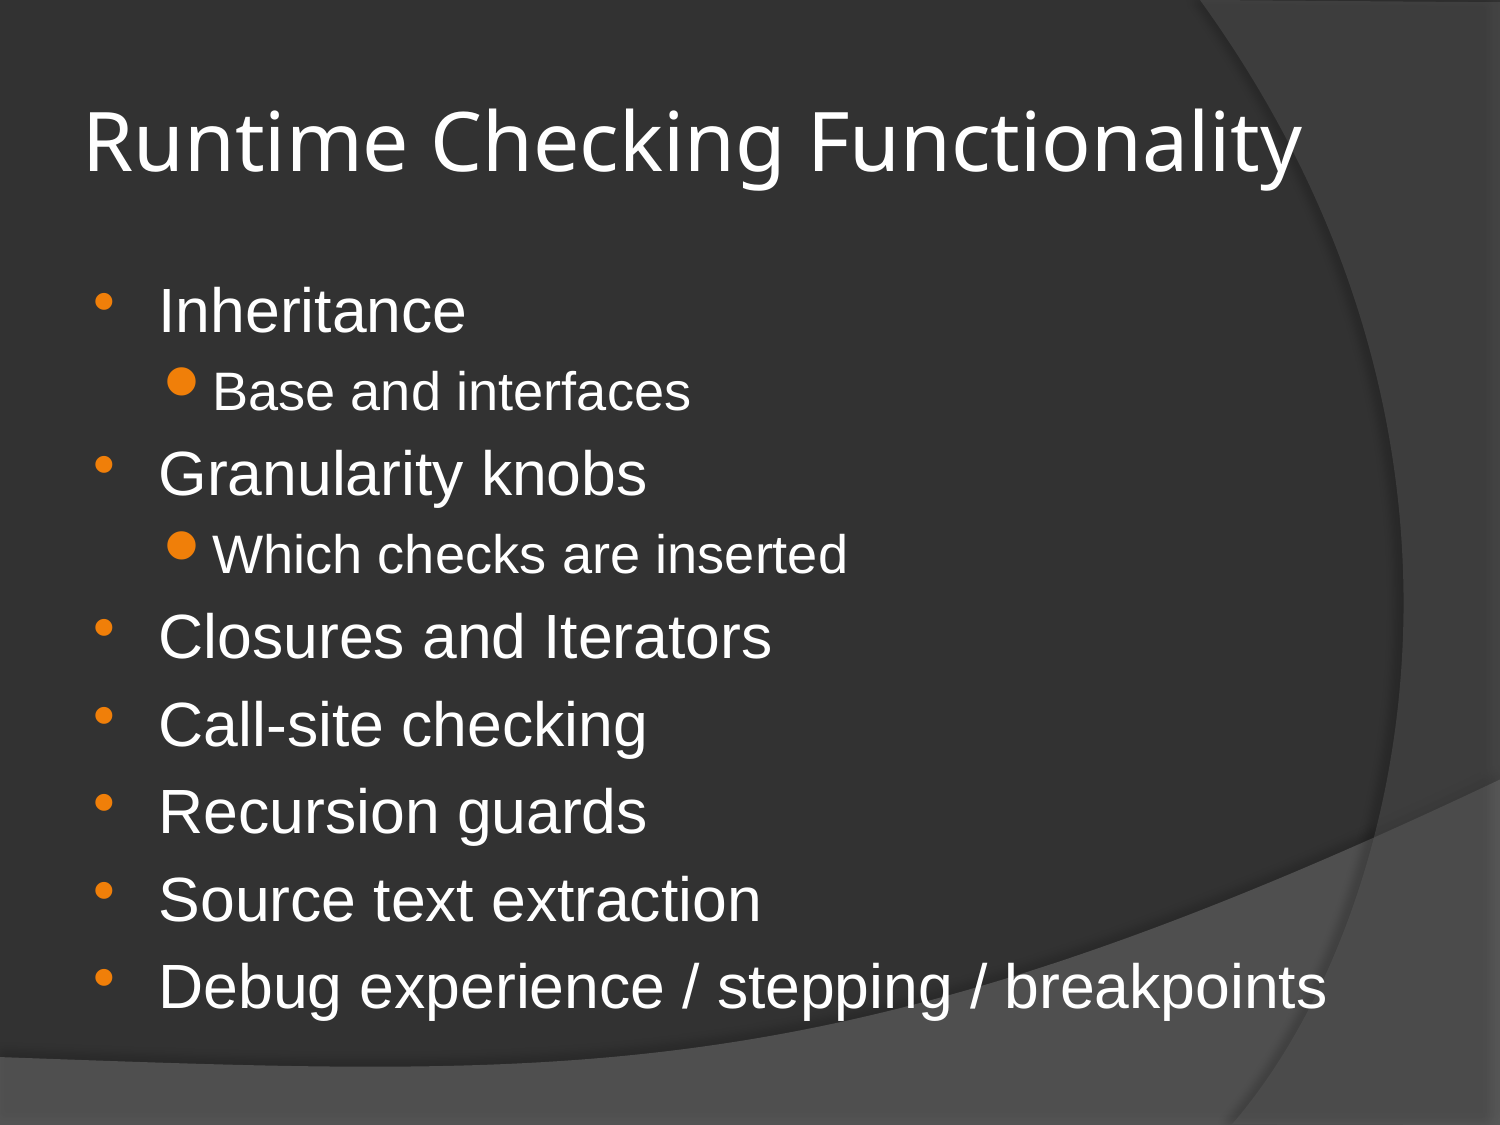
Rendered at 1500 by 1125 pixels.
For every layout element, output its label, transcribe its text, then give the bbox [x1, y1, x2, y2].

list Inheritance Base and interfaces Granularity knobs Which checks are inserted Closures and Iterators Call-site checking Recursion guards Source text extraction Debug experience / stepping / breakpoints [75, 262, 1413, 1050]
title Runtime Checking Functionality [75, 45, 1413, 233]
